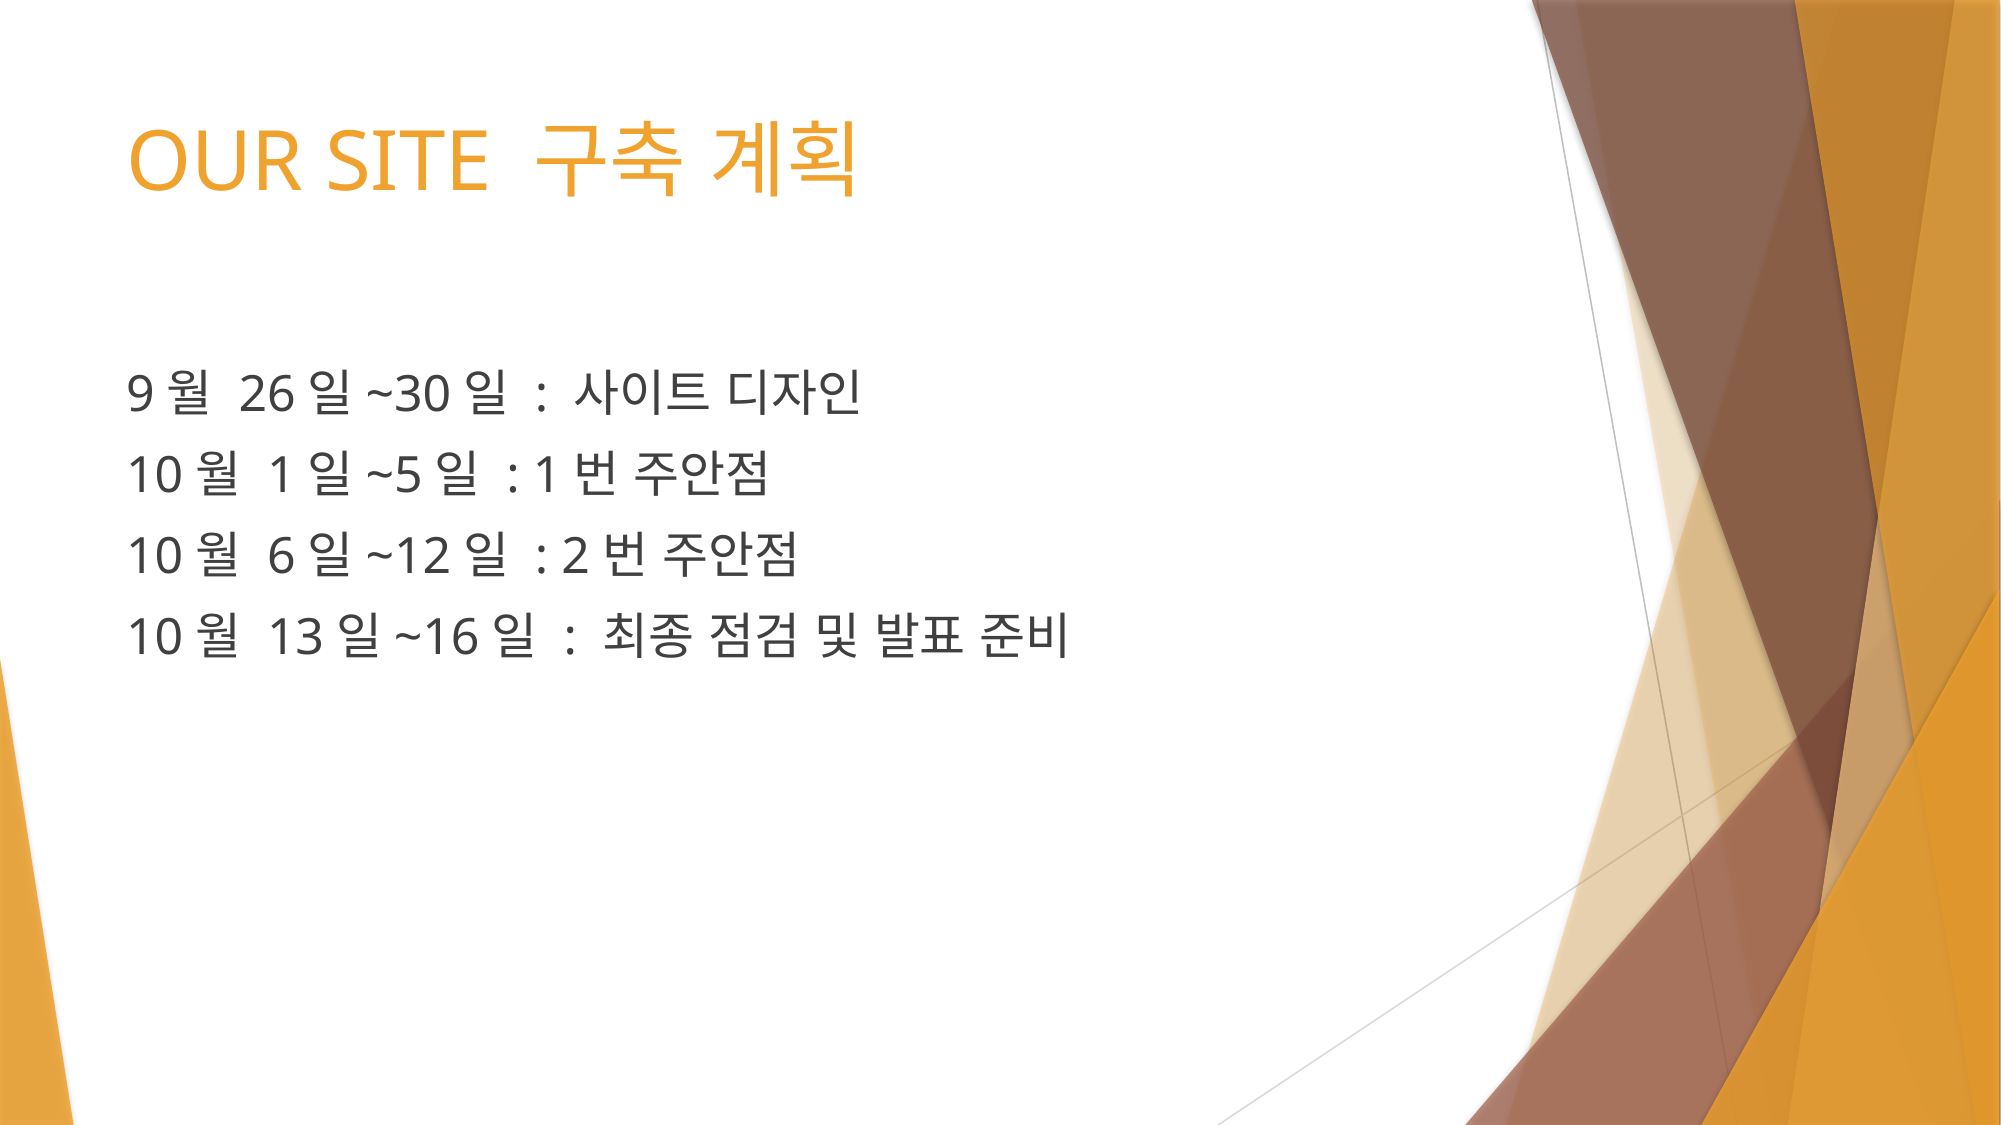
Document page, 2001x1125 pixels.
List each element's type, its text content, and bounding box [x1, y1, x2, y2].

list 9월 26일~30일 : 사이트 디자인 10월 1일~5일 : 1번 주안점 10월 6일~12일 : 2번 주안점 10월 13일~16일 : 최종 점검 및 발표 준비 [111, 354, 1522, 992]
title OUR SITE 구축 계획 [111, 99, 1522, 317]
